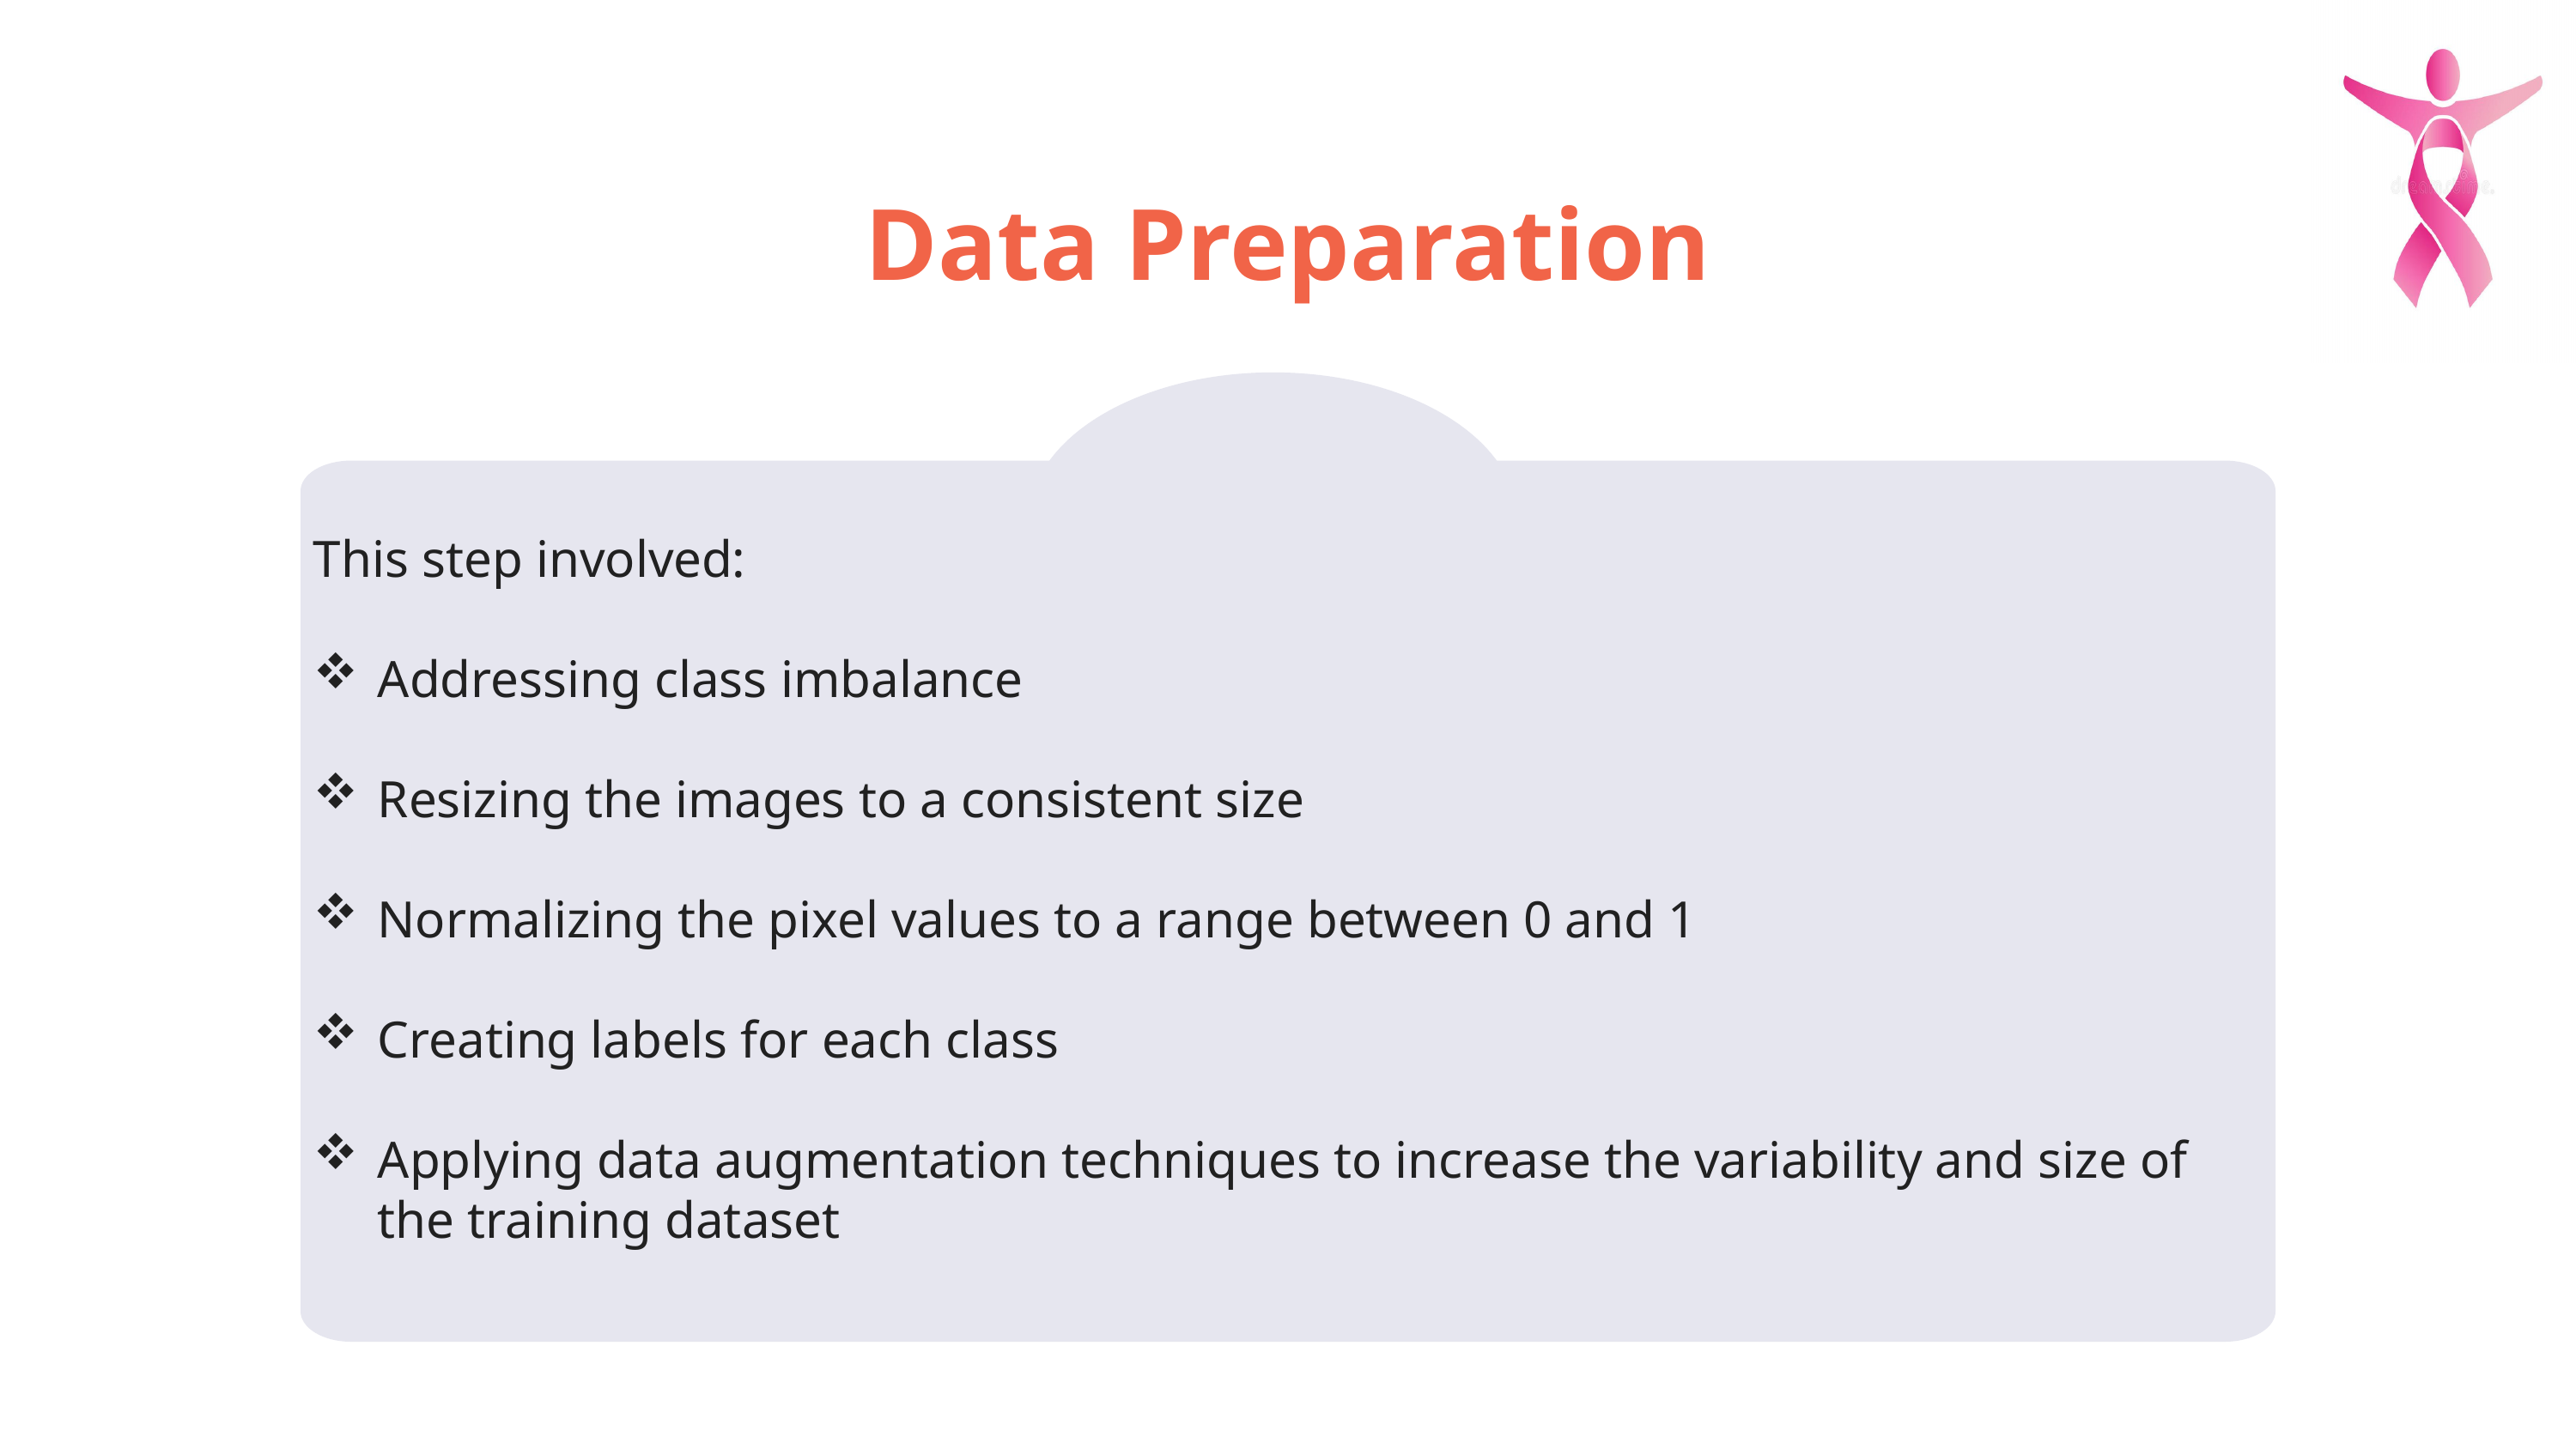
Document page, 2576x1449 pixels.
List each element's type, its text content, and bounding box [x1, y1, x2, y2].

text_box Data Preparation [518, 106, 2058, 300]
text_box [225, 316, 2276, 1343]
picture [2308, 0, 2576, 364]
